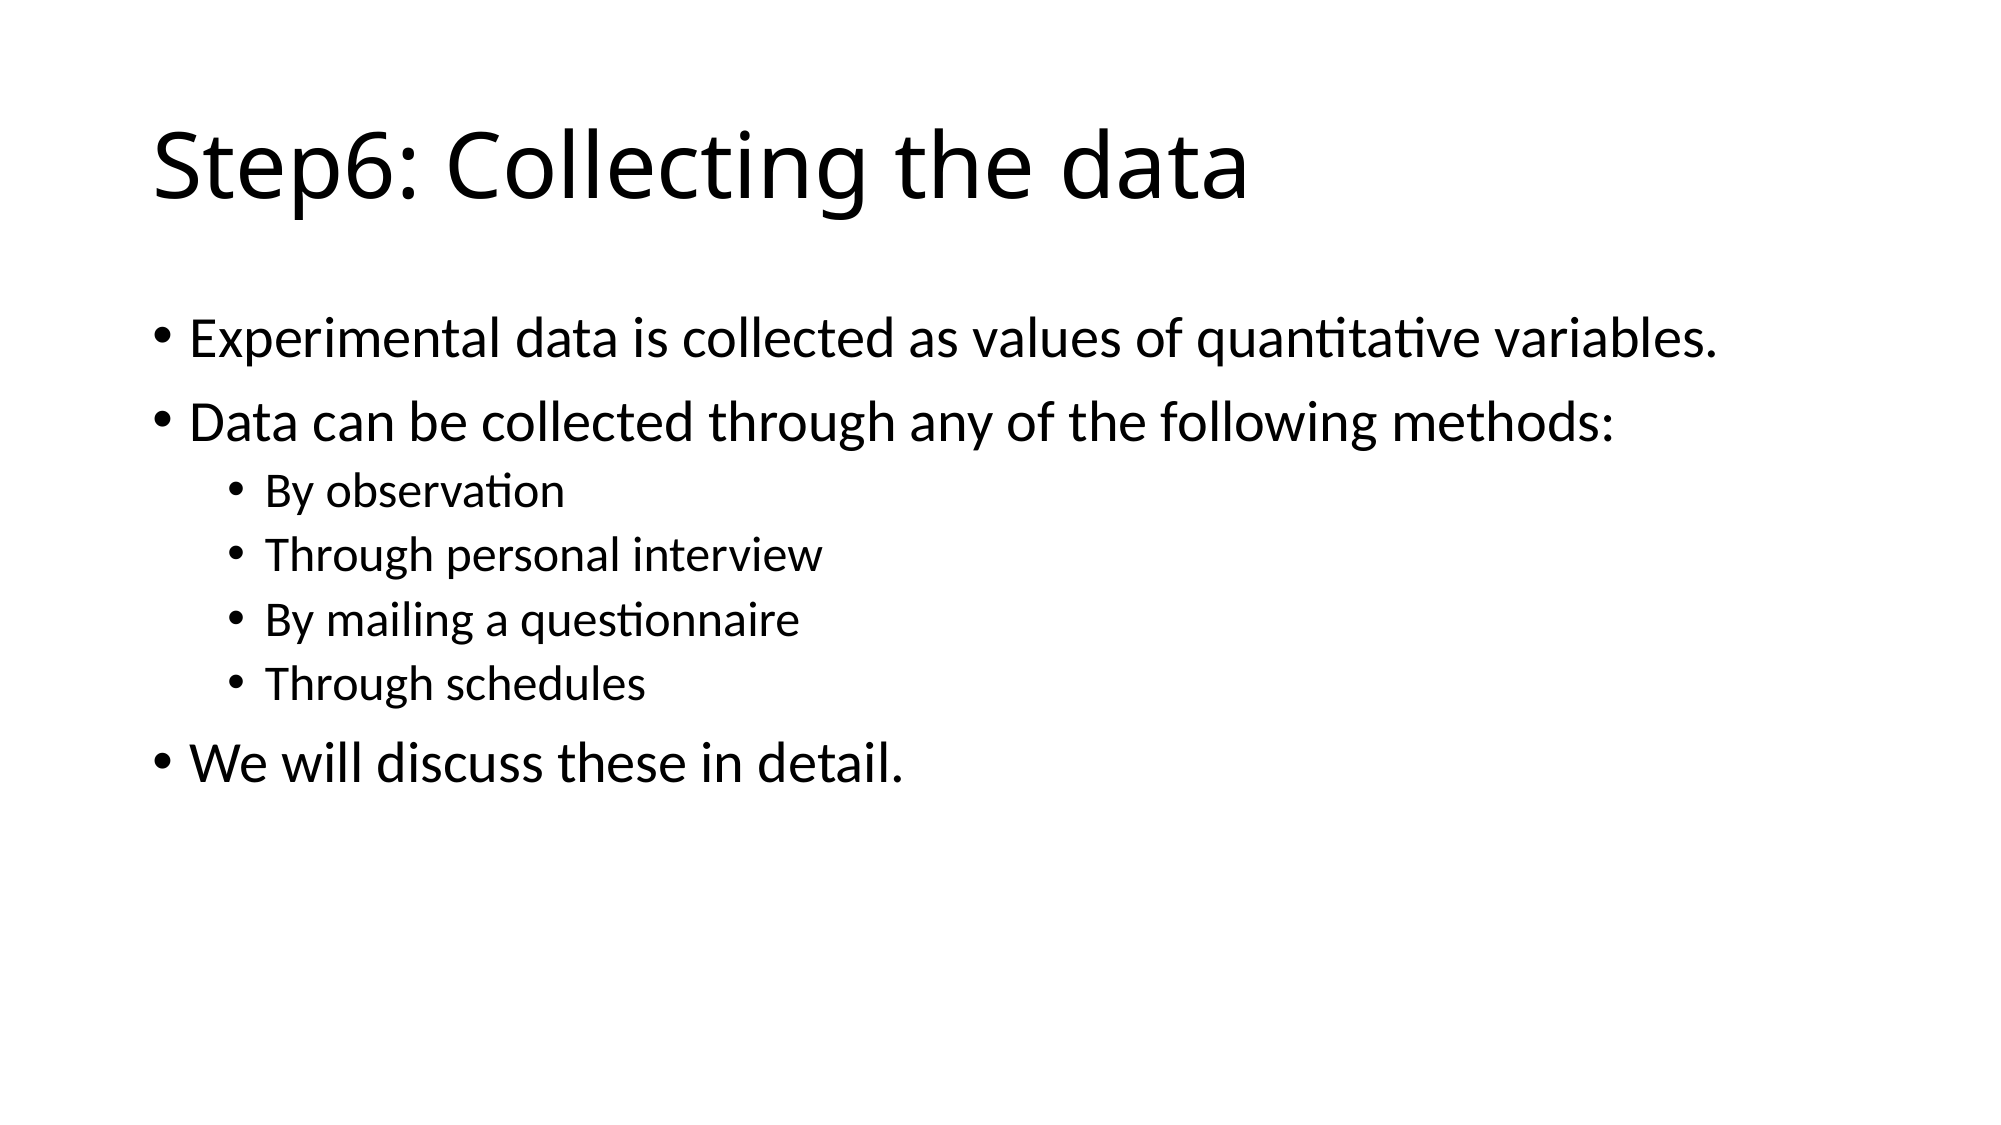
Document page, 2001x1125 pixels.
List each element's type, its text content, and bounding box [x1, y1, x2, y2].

title Step6: Collecting the data [137, 59, 1863, 278]
list Experimental data is collected as values of quantitative variables. Data can be collected through any of the following methods: By observation Through personal interview By mailing a questionnaire Through schedules We will discuss these in detail. [137, 299, 1863, 1014]
